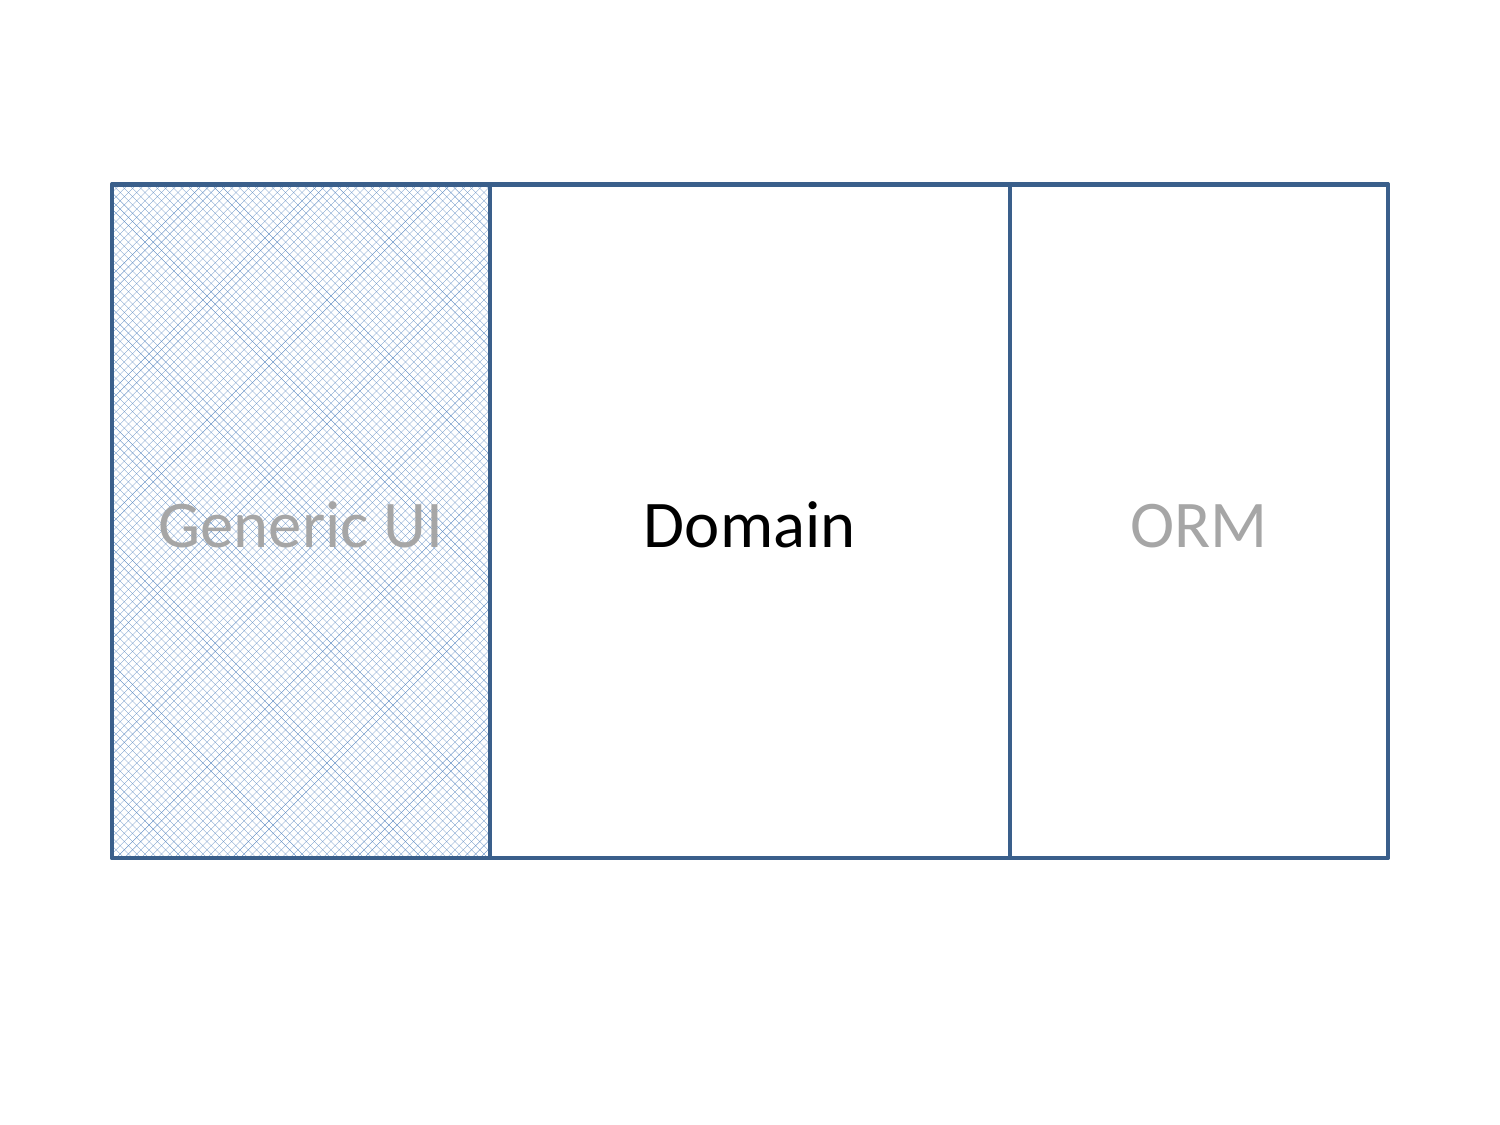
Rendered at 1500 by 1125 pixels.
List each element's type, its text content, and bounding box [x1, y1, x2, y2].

text_box Domain [492, 182, 1008, 860]
text_box Generic UI [110, 182, 492, 860]
text_box ORM [1008, 182, 1390, 860]
